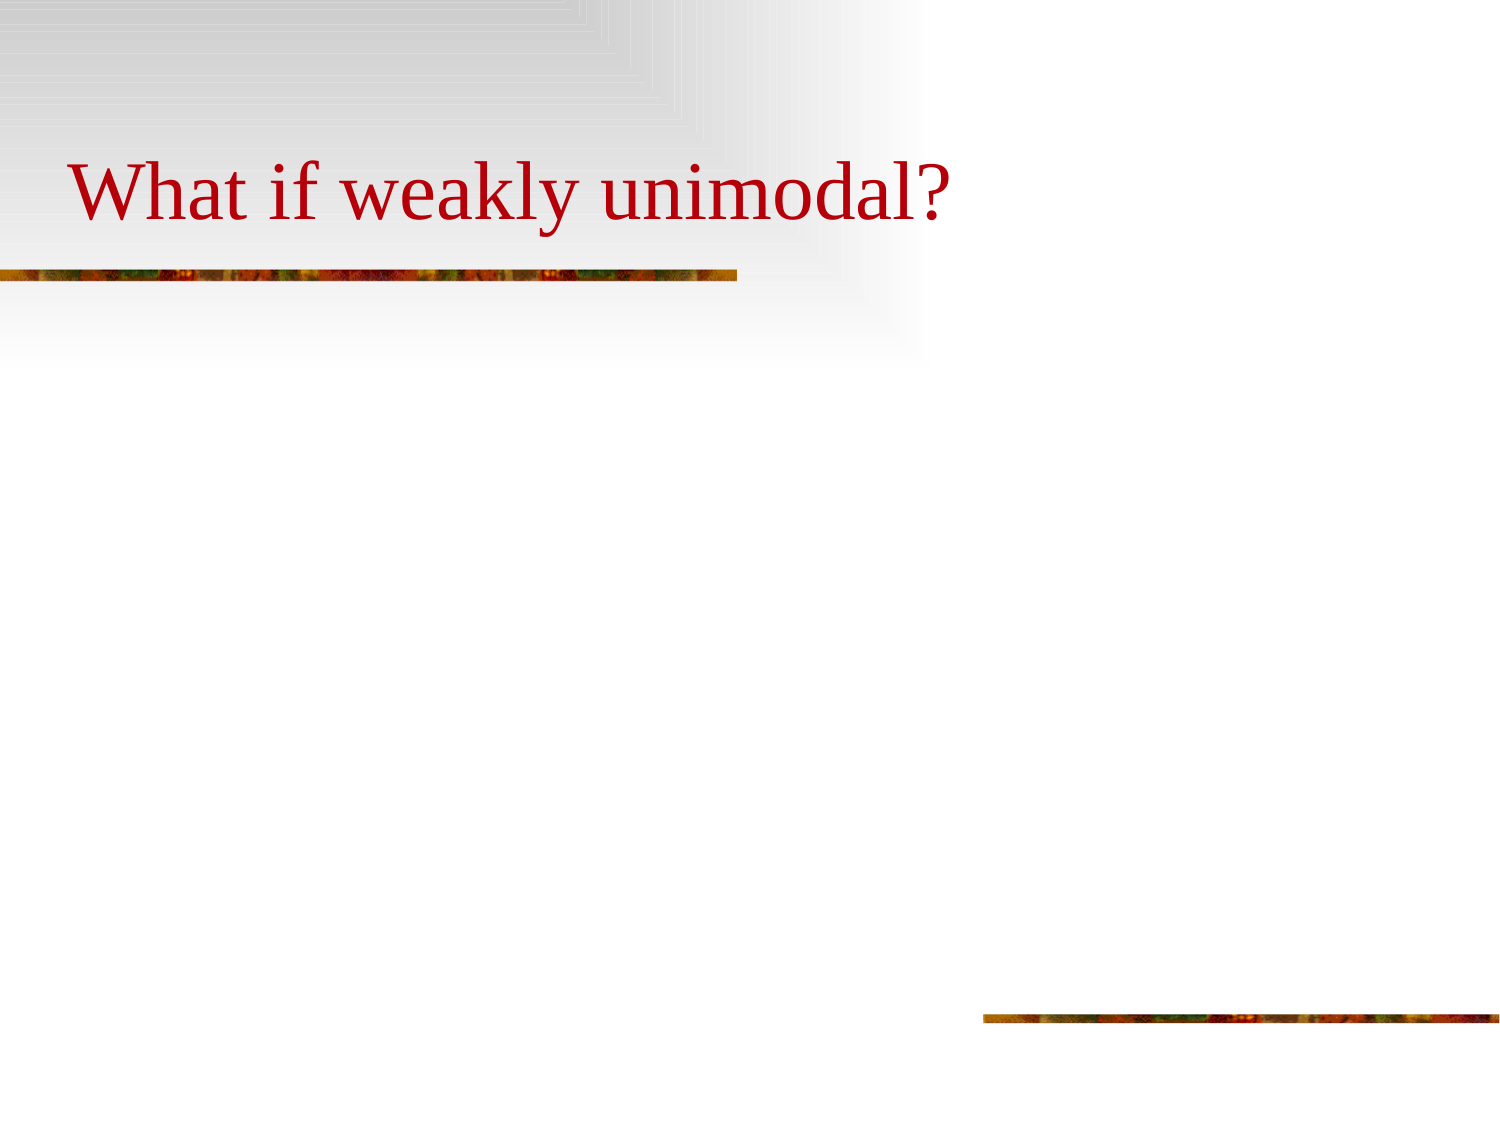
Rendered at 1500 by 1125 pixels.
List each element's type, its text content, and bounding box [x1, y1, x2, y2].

picture [983, 1013, 1500, 1026]
picture [0, 268, 737, 285]
title What if weakly unimodal? [52, 127, 1469, 244]
